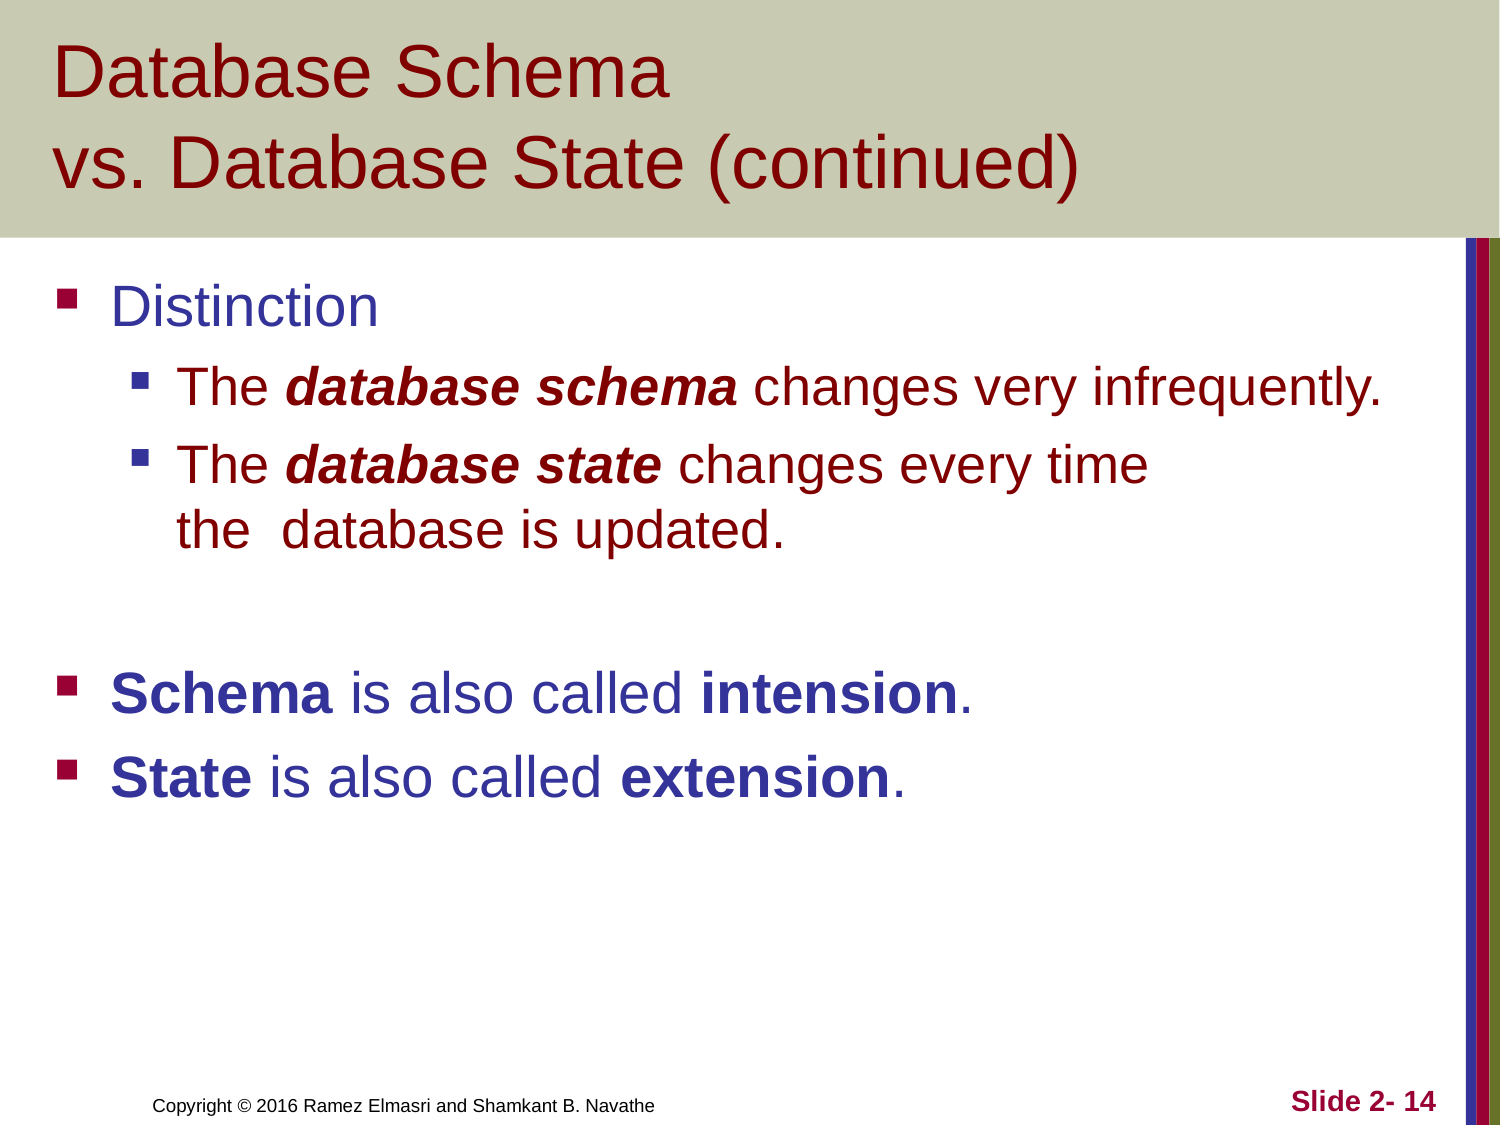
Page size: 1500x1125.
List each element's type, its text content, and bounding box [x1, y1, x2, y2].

text_box Distinction The database schema changes very infrequently. The database state changes every time the database is updated. Schema is also called intension. State is also called extension. [52, 252, 1388, 810]
footer Copyright © 2016 Ramez Elmasri and Shamkant B. Navathe [150, 1093, 657, 1125]
slide_number Slide 2- 14 [1288, 1082, 1442, 1125]
title Database Schema vs. Database State (continued) [50, 20, 1085, 211]
